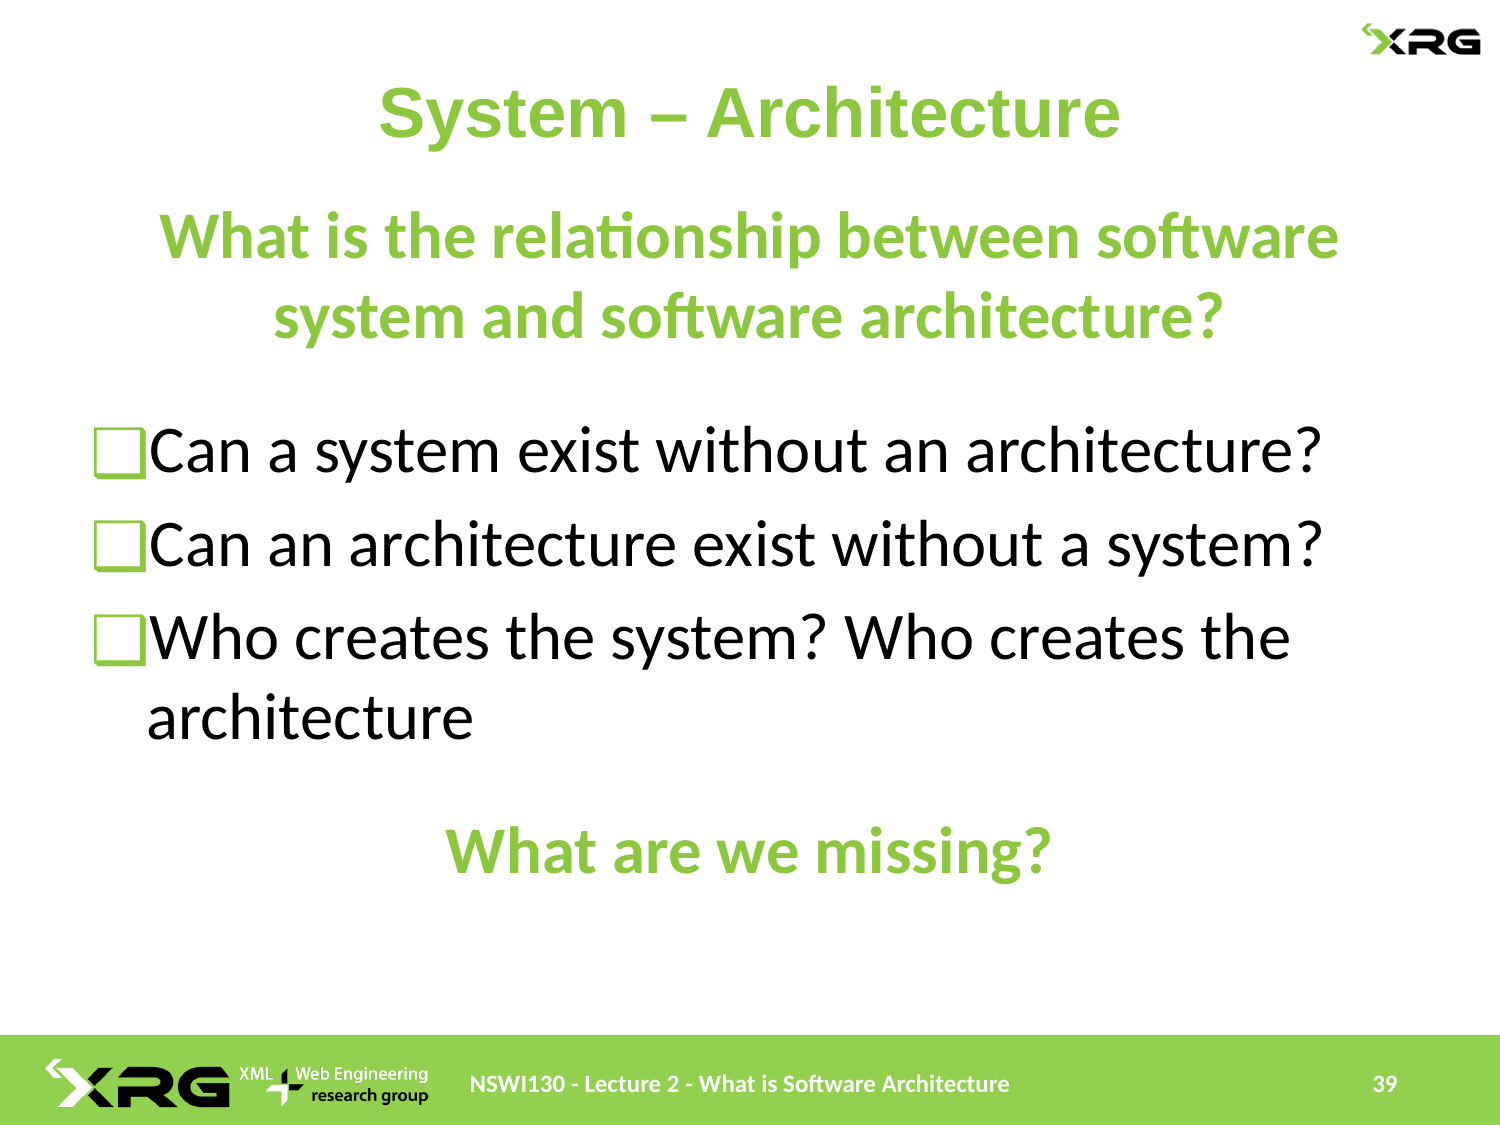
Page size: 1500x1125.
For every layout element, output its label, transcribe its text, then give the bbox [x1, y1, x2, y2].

picture [37, 1054, 435, 1111]
slide_number 39 [1357, 1034, 1483, 1125]
title System – Architecture [75, 45, 1425, 173]
footer NSWI130 - Lecture 2 - What is Software Architecture [454, 1034, 1357, 1125]
list What is the relationship between software system and software architecture? Can a system exist without an architecture? Can an architecture exist without a system? Who creates the system? Who creates the architecture What are we missing? [75, 184, 1425, 1005]
picture [1357, 19, 1483, 60]
